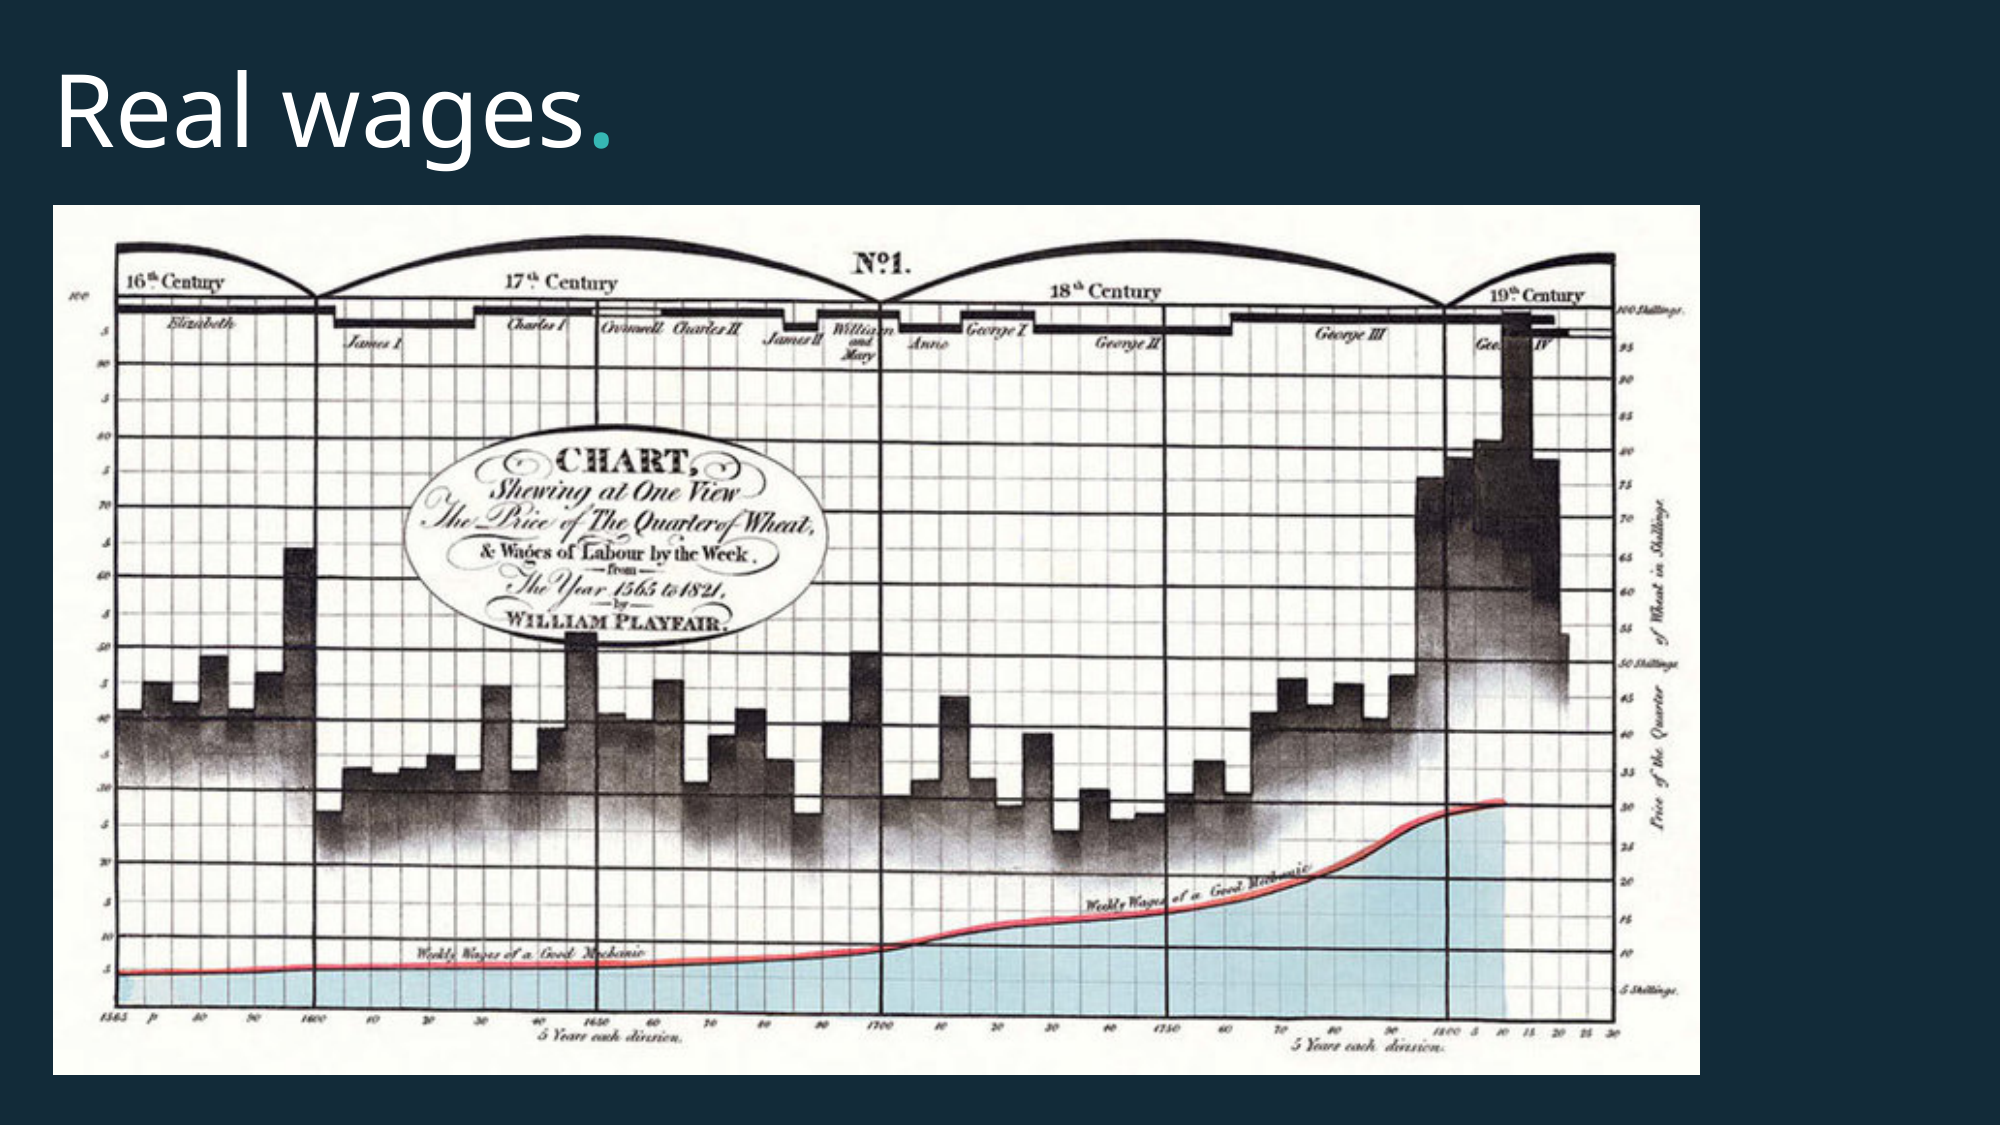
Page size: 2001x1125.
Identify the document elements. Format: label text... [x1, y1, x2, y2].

picture [53, 205, 1700, 1075]
title Real wages. [37, 35, 1538, 182]
